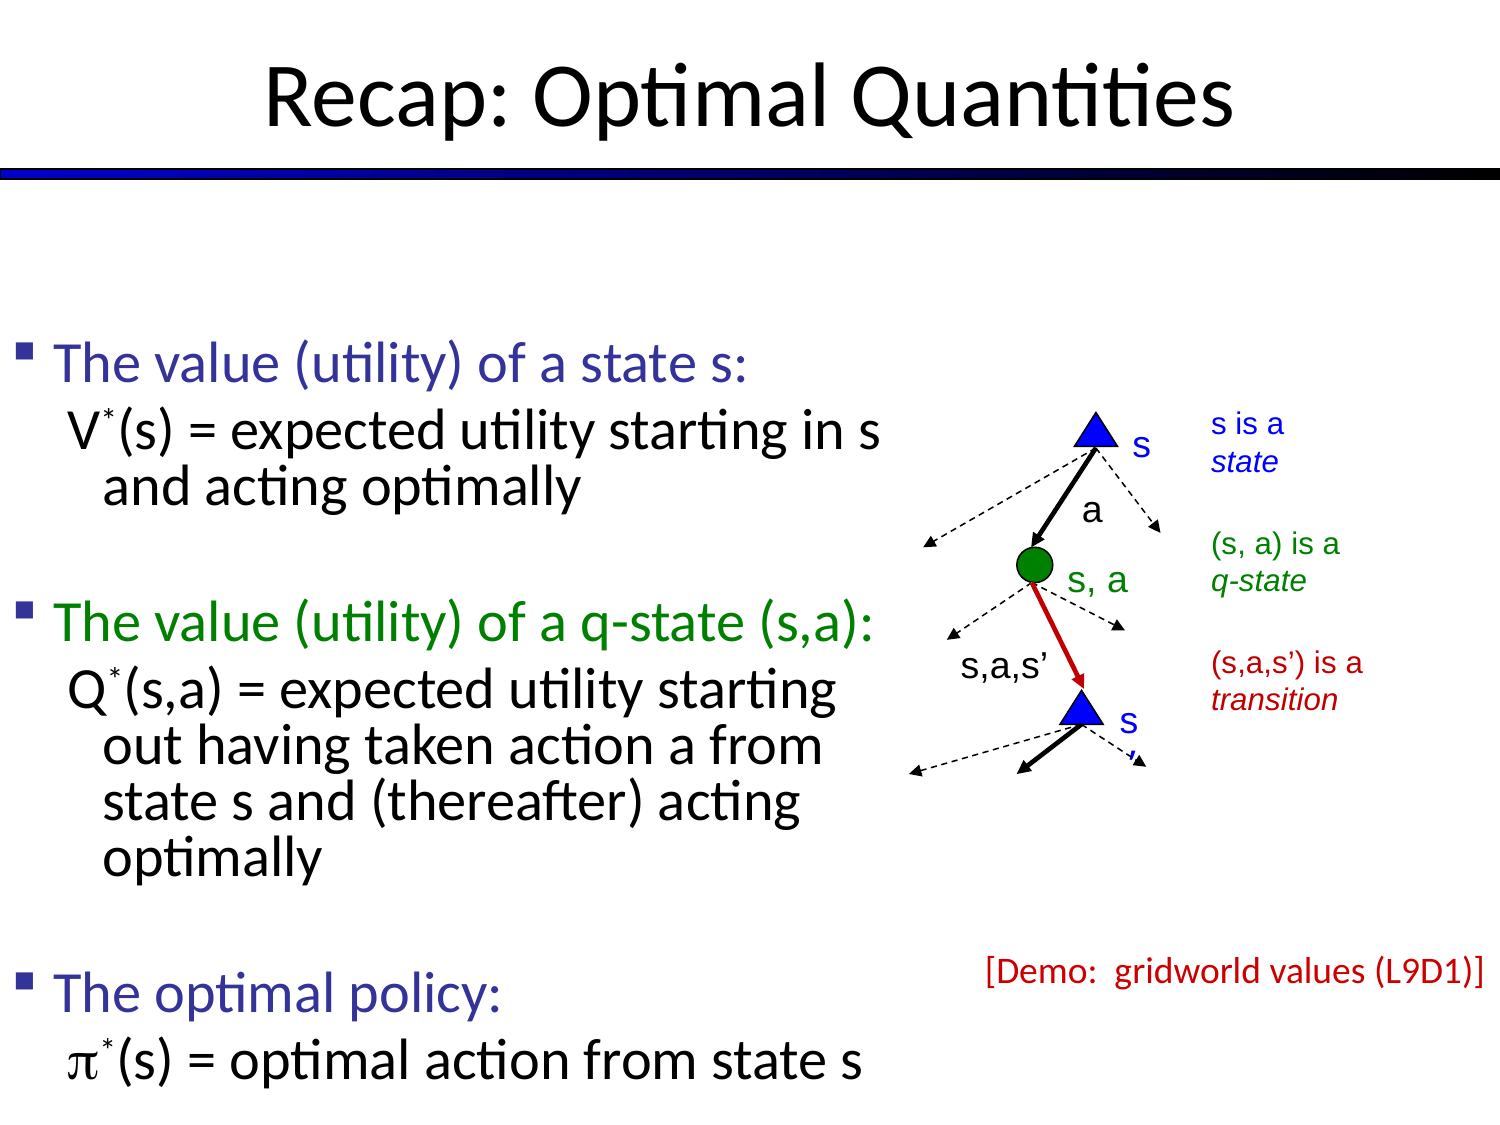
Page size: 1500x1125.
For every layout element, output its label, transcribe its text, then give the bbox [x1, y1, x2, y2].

text_box (s,a,s’) is a transition [1196, 634, 1463, 725]
text_box [1016, 547, 1052, 583]
text_box [1016, 724, 1081, 774]
text_box [908, 764, 923, 777]
text_box [1059, 690, 1104, 725]
text_box [Demo: gridworld values (L9D1)] [946, 938, 1500, 999]
text_box [1031, 492, 1067, 547]
text_box [1076, 672, 1085, 689]
text_box s,a,s’ [945, 633, 1076, 694]
text_box [1074, 412, 1117, 447]
text_box s [1117, 412, 1154, 473]
text_box [1148, 518, 1161, 533]
text_box [923, 535, 942, 548]
text_box The value (utility) of a state s: V*(s) = expected utility starting in s and acting optimally The value (utility) of a q-state (s,a): Q*(s,a) = expected utility starting out having taken action a from state s and (thereafter) acting optimally The optimal policy: *(s) = optimal action from state s [0, 249, 894, 1000]
text_box s’ [1106, 688, 1154, 794]
text_box [950, 627, 958, 633]
text_box s, a [1052, 547, 1153, 607]
text_box [1111, 619, 1126, 631]
text_box [1132, 754, 1147, 767]
title Recap: Optimal Quantities [0, 0, 1500, 184]
text_box s is a state [1196, 396, 1326, 486]
text_box (s, a) is a q-state [1196, 515, 1356, 606]
text_box a [1067, 477, 1104, 538]
